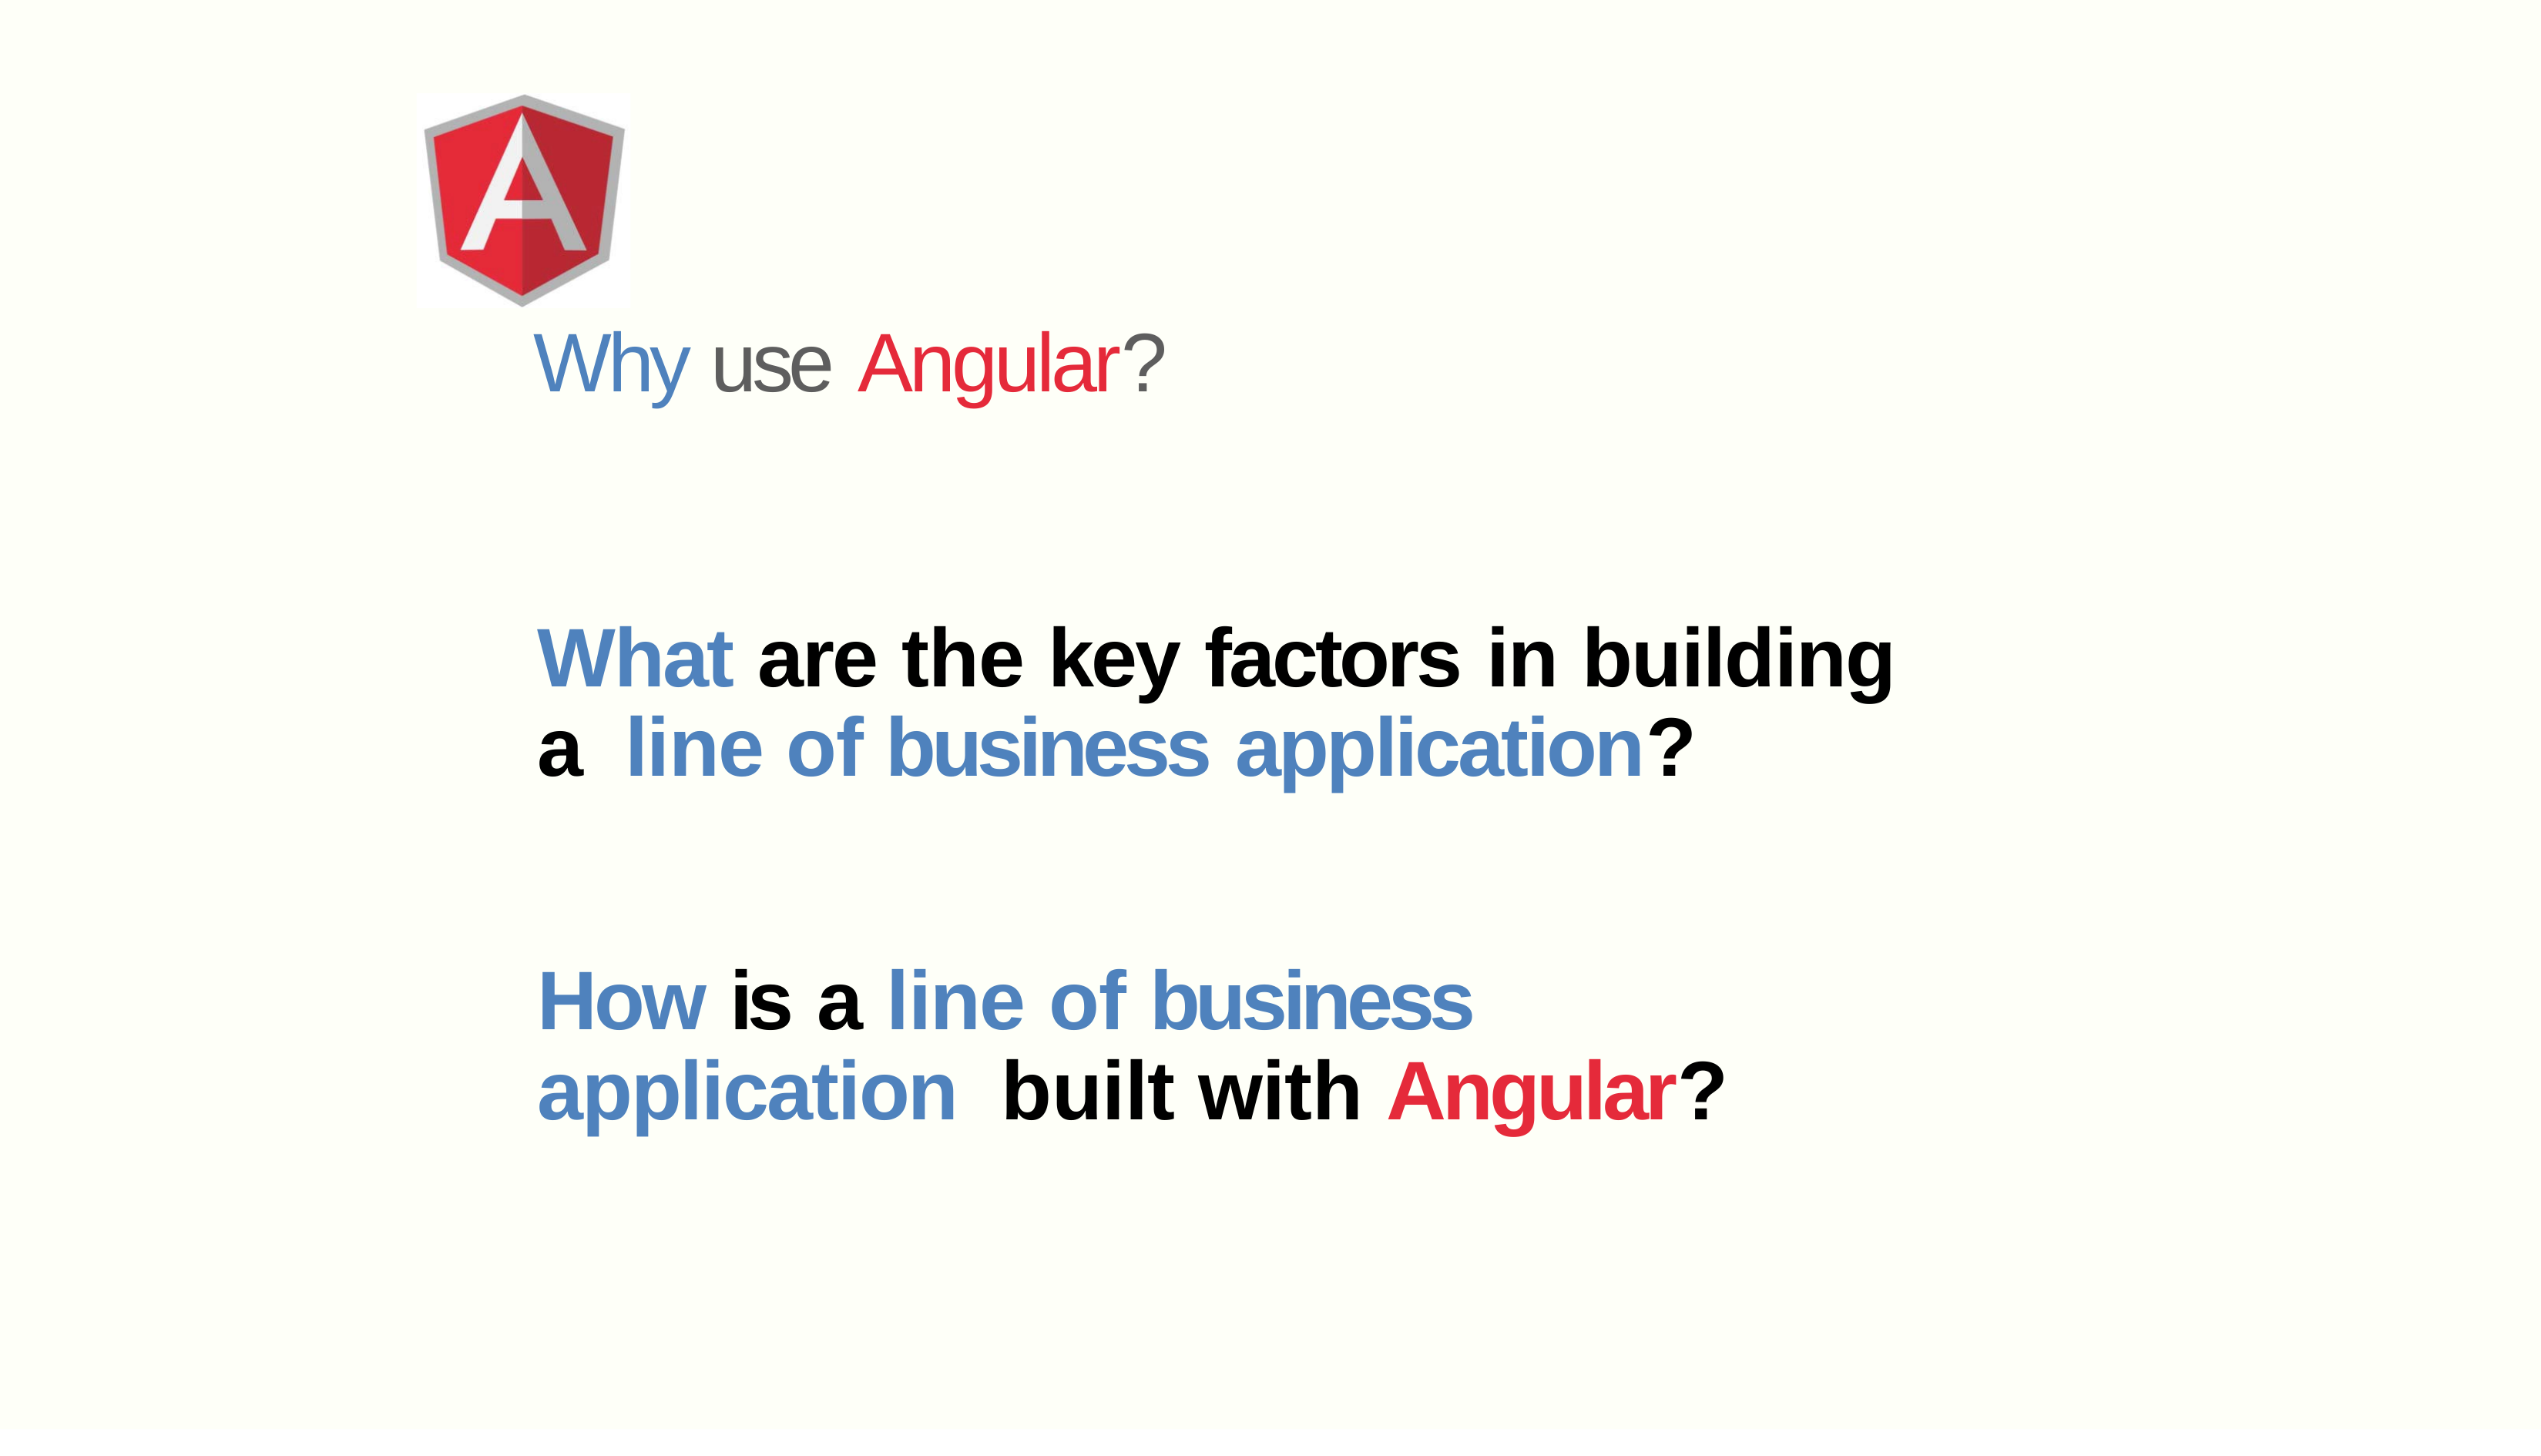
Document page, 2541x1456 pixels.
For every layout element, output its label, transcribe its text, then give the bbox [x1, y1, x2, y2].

text_box [416, 93, 631, 308]
text_box What are the key factors in building a line of business application? How is a line of business application built with Angular? [535, 614, 1915, 1136]
title Why use Angular? [531, 308, 1198, 552]
